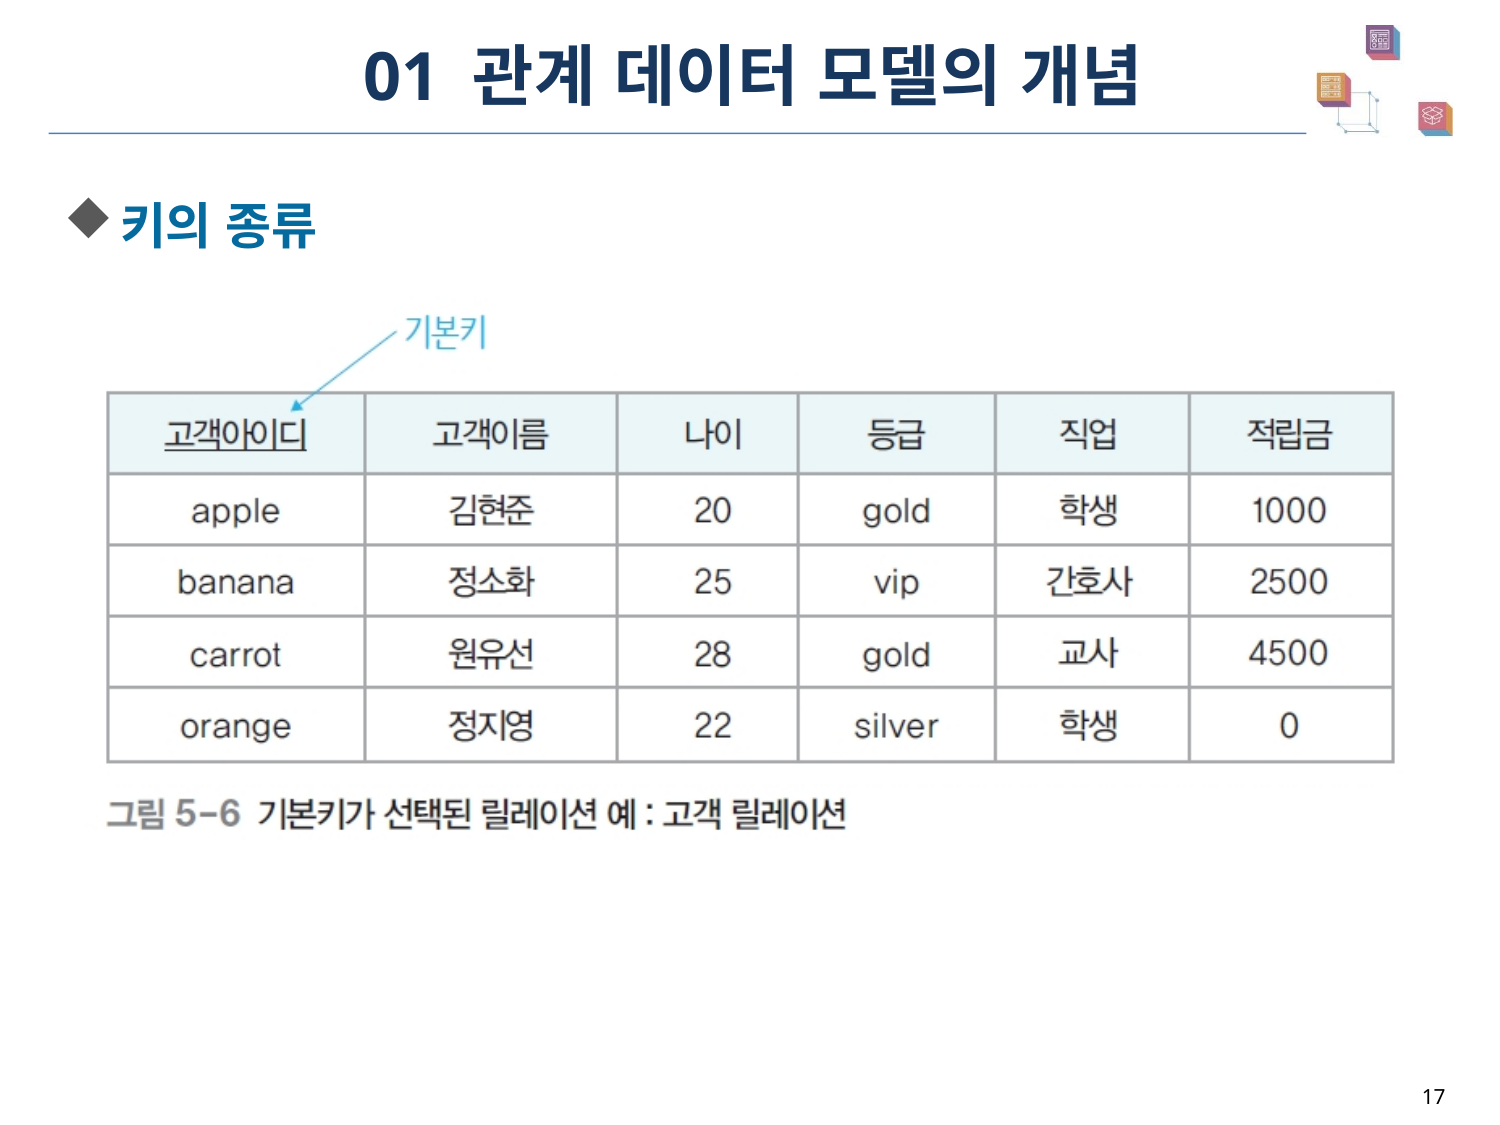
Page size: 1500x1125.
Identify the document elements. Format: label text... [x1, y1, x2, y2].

picture [83, 296, 1417, 844]
list 키의 종류 [48, 187, 1452, 1097]
title 01 관계 데이터 모델의 개념 [48, 25, 1459, 123]
picture [1316, 123, 1453, 138]
